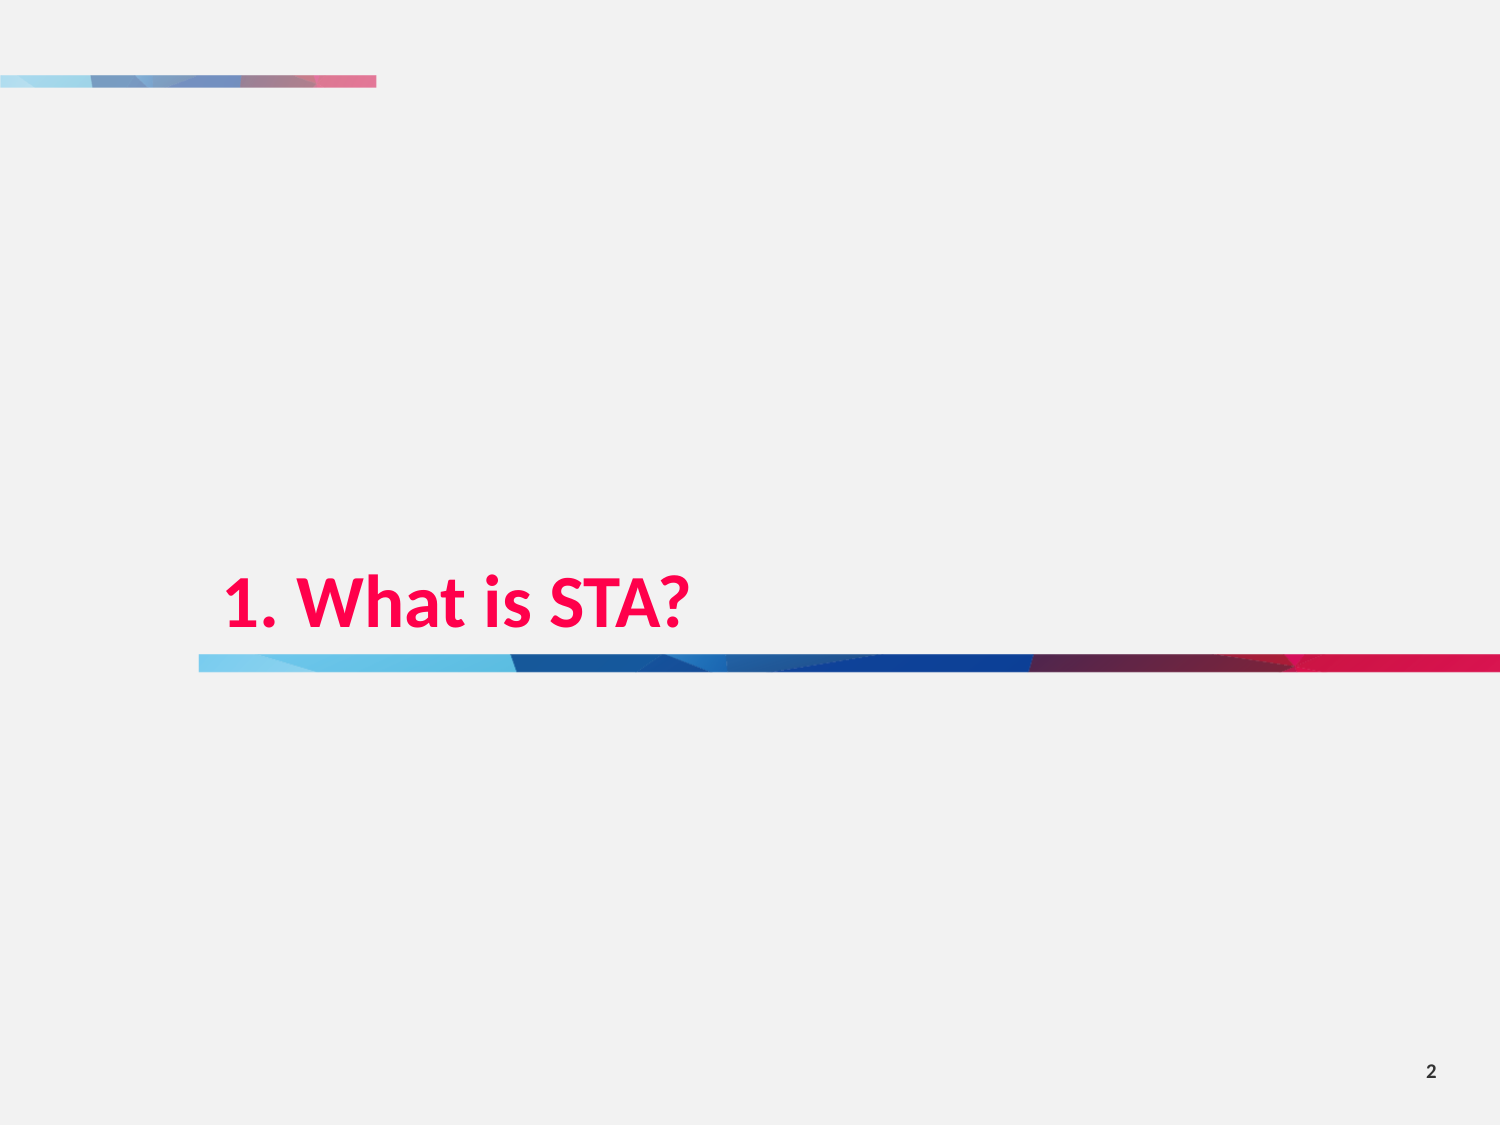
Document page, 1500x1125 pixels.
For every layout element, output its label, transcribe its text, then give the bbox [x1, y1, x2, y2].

picture [0, 75, 384, 88]
picture [198, 654, 1500, 673]
title 1. What is STA? [206, 472, 1447, 650]
